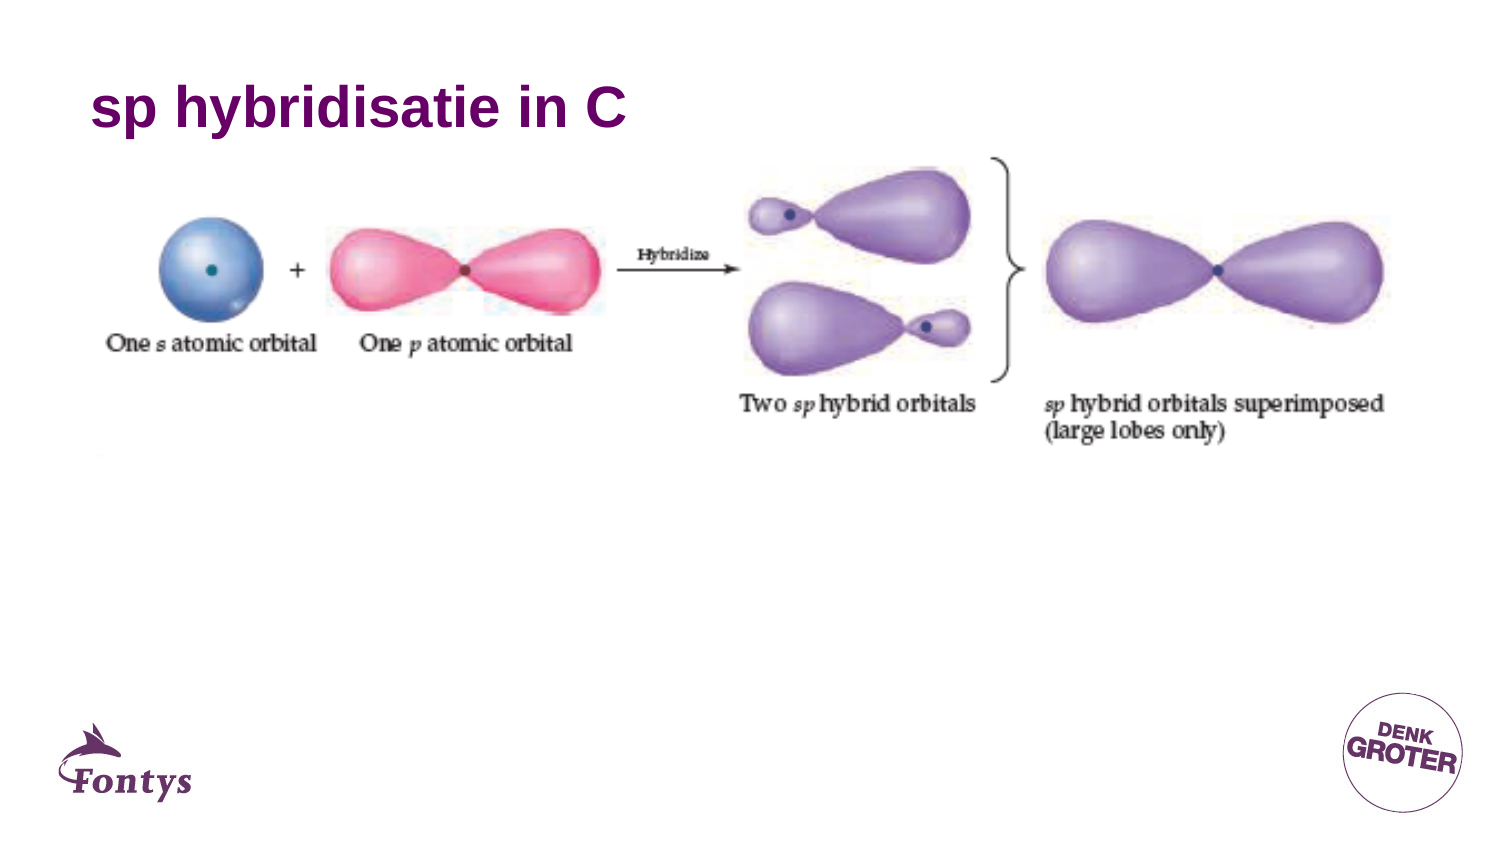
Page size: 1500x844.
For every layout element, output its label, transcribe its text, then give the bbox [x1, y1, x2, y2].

text_box 26 [0, 745, 129, 806]
title sp hybridisatie in C [75, 33, 1425, 175]
picture [0, 0, 1499, 844]
